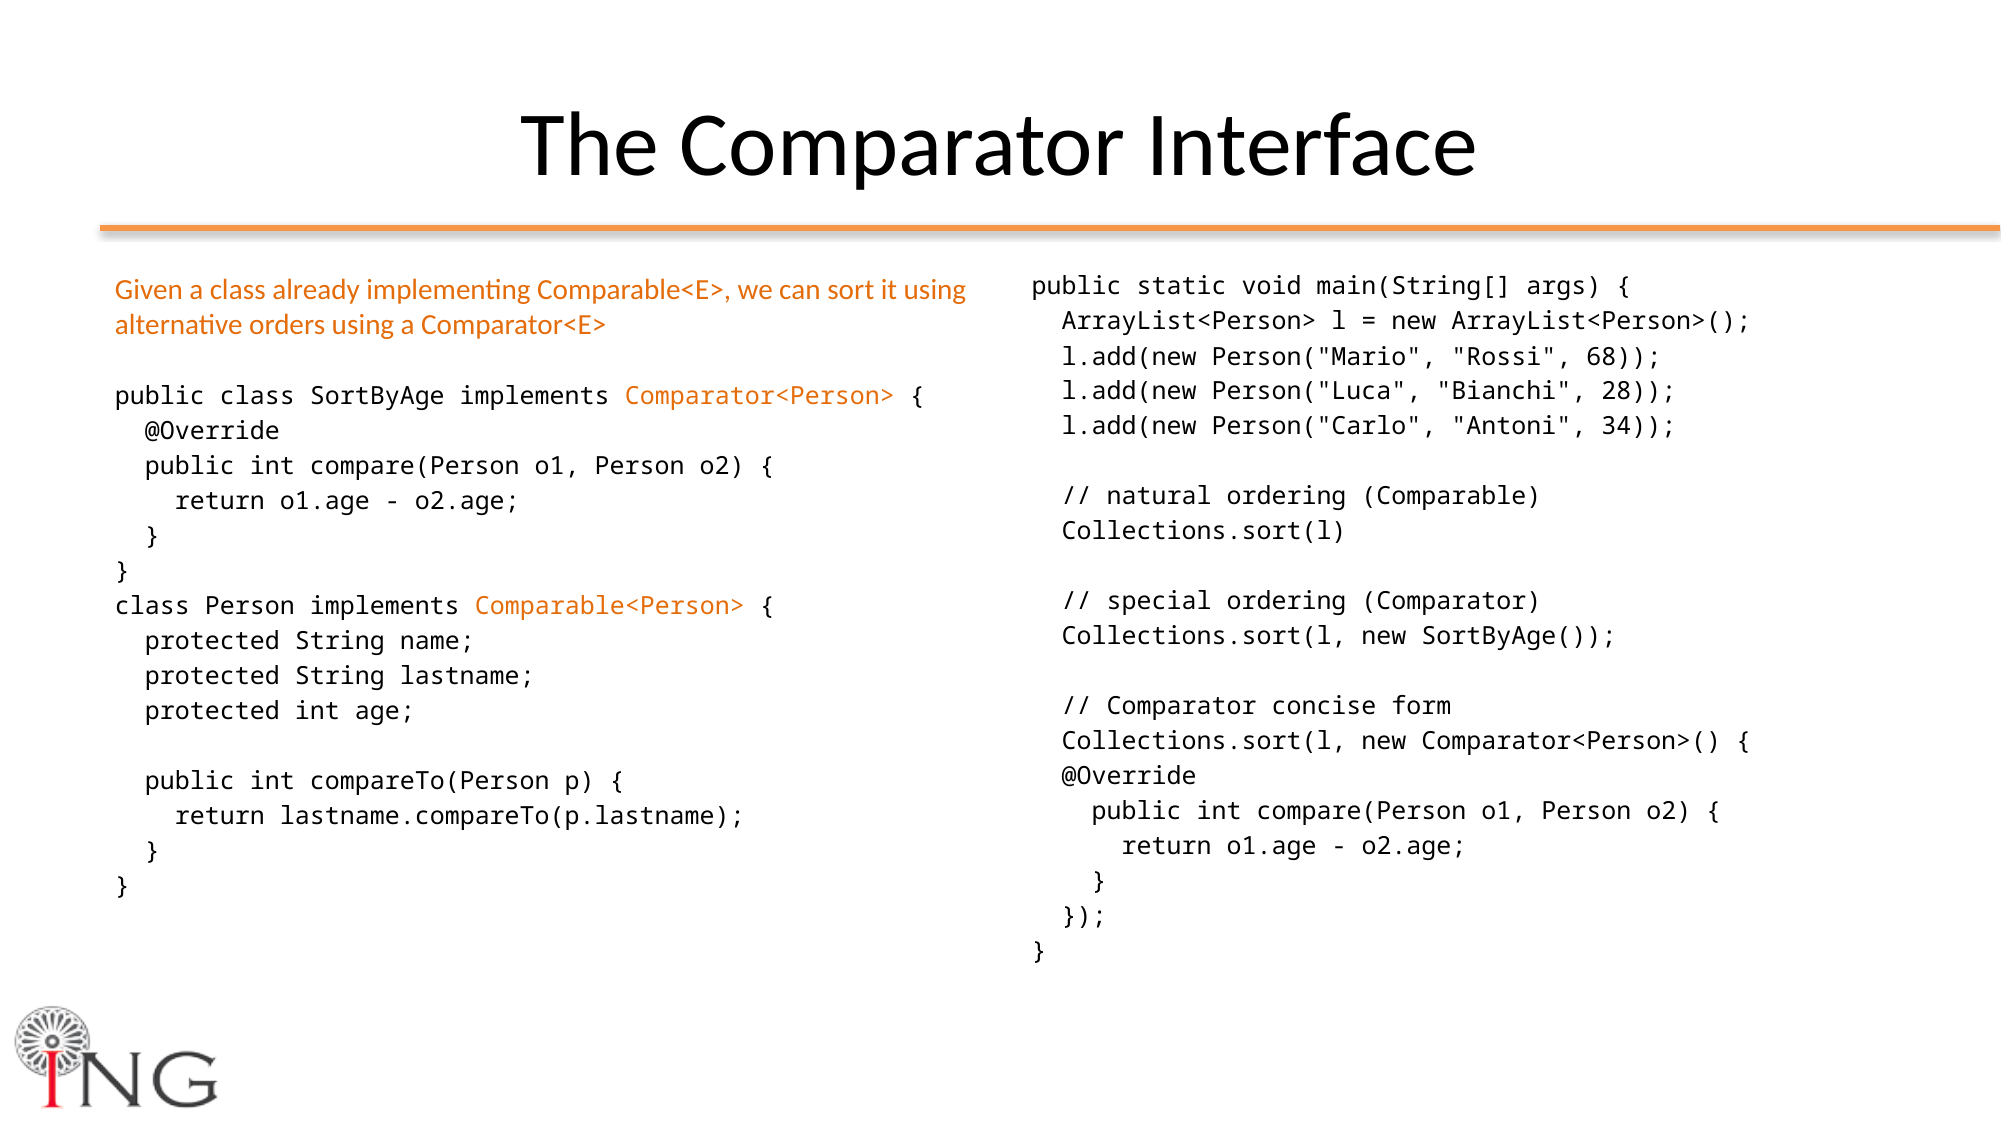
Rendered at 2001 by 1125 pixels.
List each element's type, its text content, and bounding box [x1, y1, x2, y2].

list public static void main(String[] args) { ArrayList<Person> l = new ArrayList<Person>(); l.add(new Person("Mario", "Rossi", 68)); l.add(new Person("Luca", "Bianchi", 28)); l.add(new Person("Carlo", "Antoni", 34)); // natural ordering (Comparable) Collections.sort(l) // special ordering (Comparator) Collections.sort(l, new SortByAge()); // Comparator concise form Collections.sort(l, new Comparator<Person>() { @Override public int compare(Person o1, Person o2) { return o1.age - o2.age; } }); } [1016, 262, 1900, 1005]
picture [0, 987, 244, 1125]
list Given a class already implementing Comparable<E>, we can sort it using alternative orders using a Comparator<E> public class SortByAge implements Comparator<Person> { @Override public int compare(Person o1, Person o2) { return o1.age - o2.age; } } class Person implements Comparable<Person> { protected String name; protected String lastname; protected int age; public int compareTo(Person p) { return lastname.compareTo(p.lastname); } } [99, 262, 984, 1005]
title The Comparator Interface [99, 45, 1900, 233]
